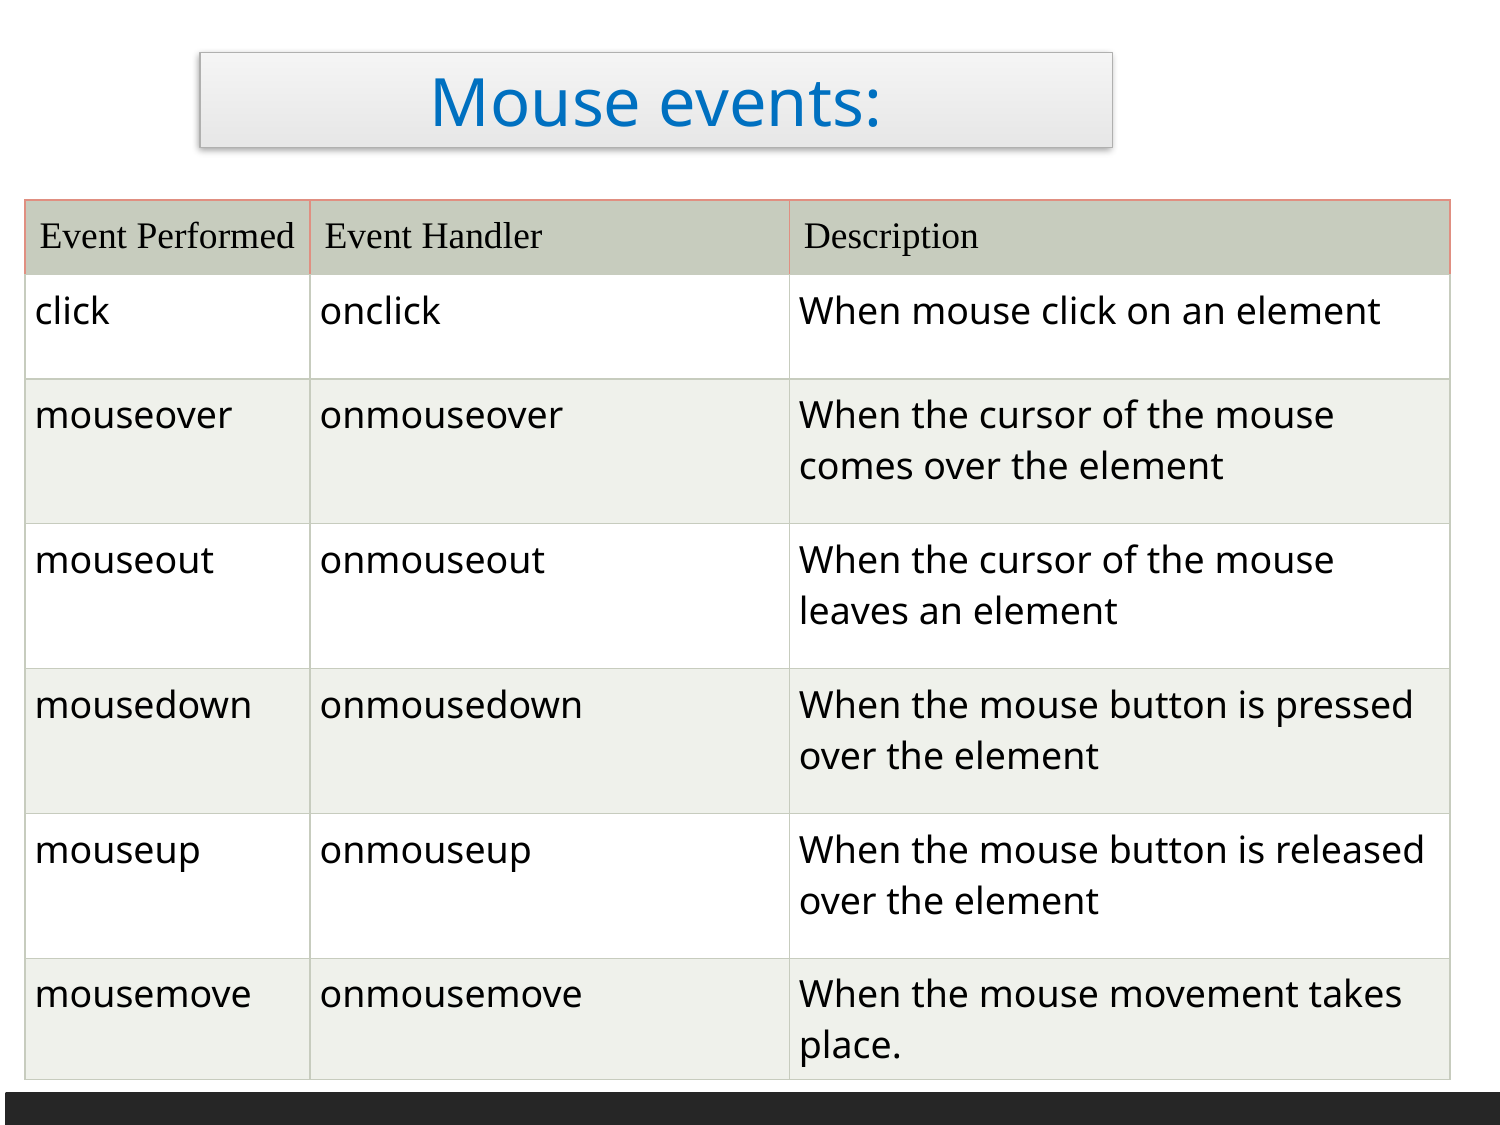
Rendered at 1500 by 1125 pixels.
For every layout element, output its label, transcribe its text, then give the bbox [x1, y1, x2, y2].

table_cell When the mouse button is released over the element [790, 814, 1449, 958]
table_cell onmousemove [311, 959, 789, 1079]
table_cell When the cursor of the mouse comes over the element [790, 380, 1449, 523]
table_cell mousemove [26, 959, 309, 1079]
table_cell onclick [311, 275, 789, 378]
table_cell When the mouse button is pressed over the element [790, 669, 1449, 813]
table_cell When the mouse movement takes place. [790, 959, 1449, 1079]
table_cell mousedown [26, 669, 309, 813]
table_cell click [26, 275, 309, 378]
text_box [5, 1092, 1500, 1125]
table_header Description [790, 201, 1449, 274]
table_cell mouseup [26, 814, 309, 958]
table_cell onmouseout [311, 524, 789, 668]
table_header Event Handler [311, 201, 789, 274]
table_header Event Performed [26, 201, 309, 274]
table_cell mouseover [26, 380, 309, 523]
table_cell onmousedown [311, 669, 789, 813]
table_cell When mouse click on an element [790, 275, 1449, 378]
table_cell When the cursor of the mouse leaves an element [790, 524, 1449, 668]
table_cell onmouseover [311, 380, 789, 523]
table_cell onmouseup [311, 814, 789, 958]
text_box Mouse events: [199, 52, 1113, 148]
table_cell mouseout [26, 524, 309, 668]
